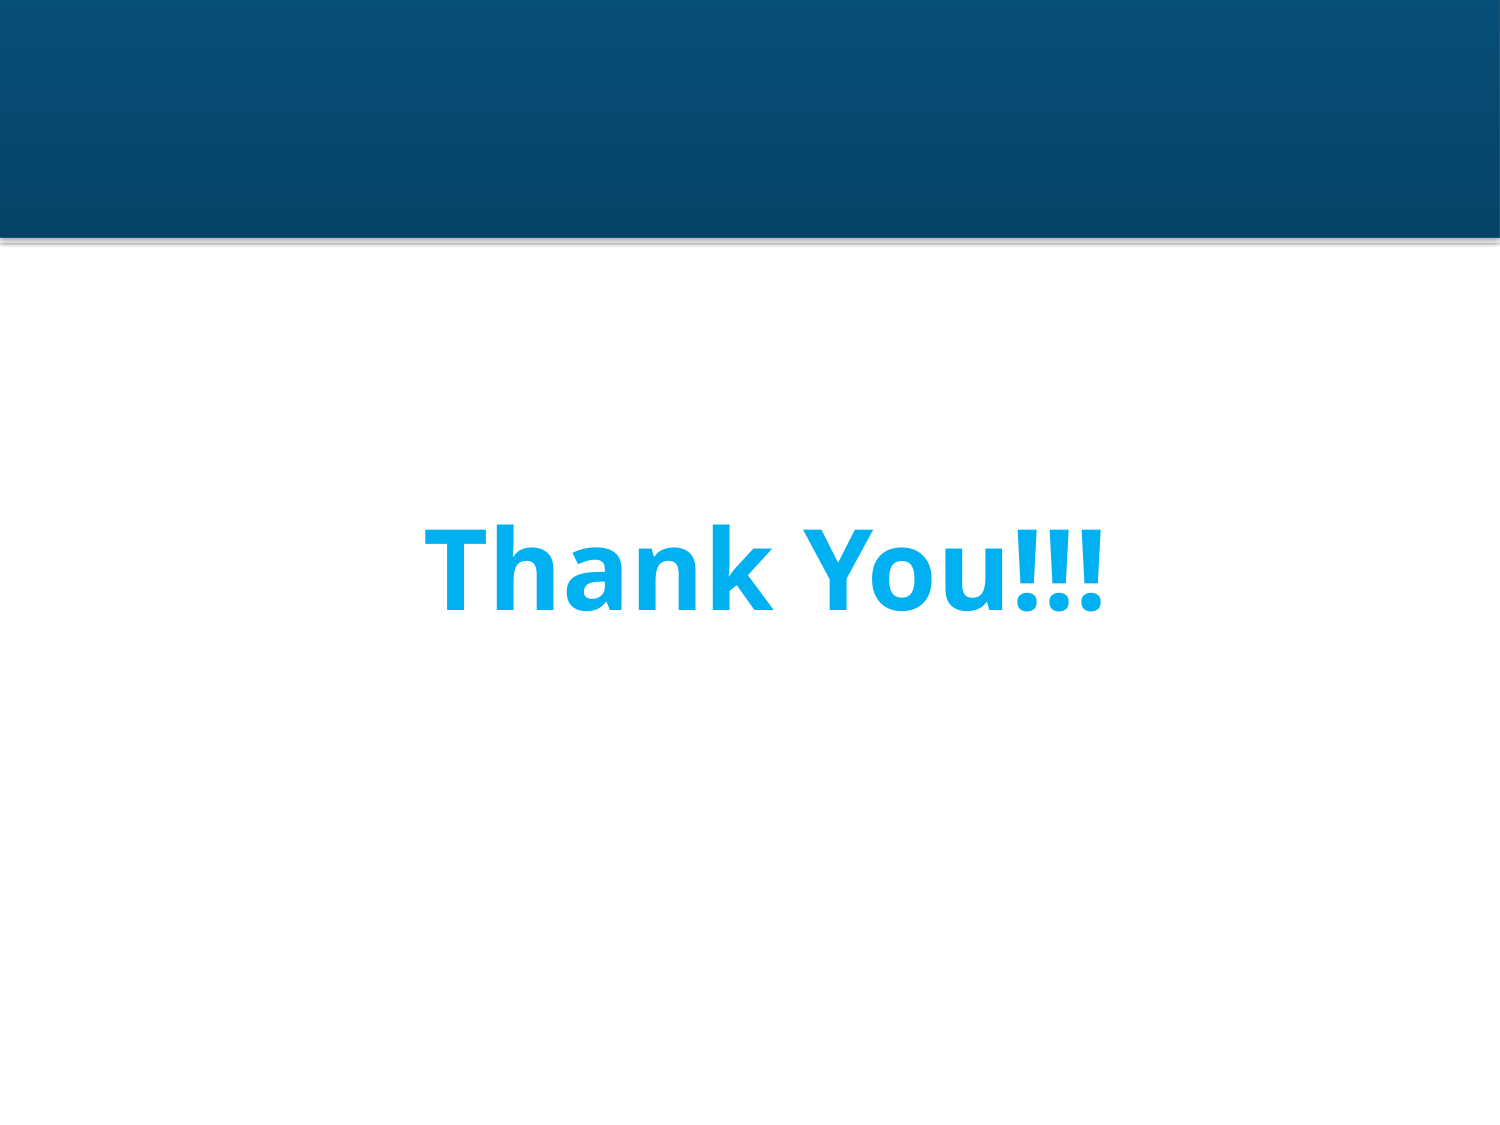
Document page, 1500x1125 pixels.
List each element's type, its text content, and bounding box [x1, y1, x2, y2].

text_box [0, 0, 1500, 238]
title Thank You!!! [87, 462, 1438, 668]
